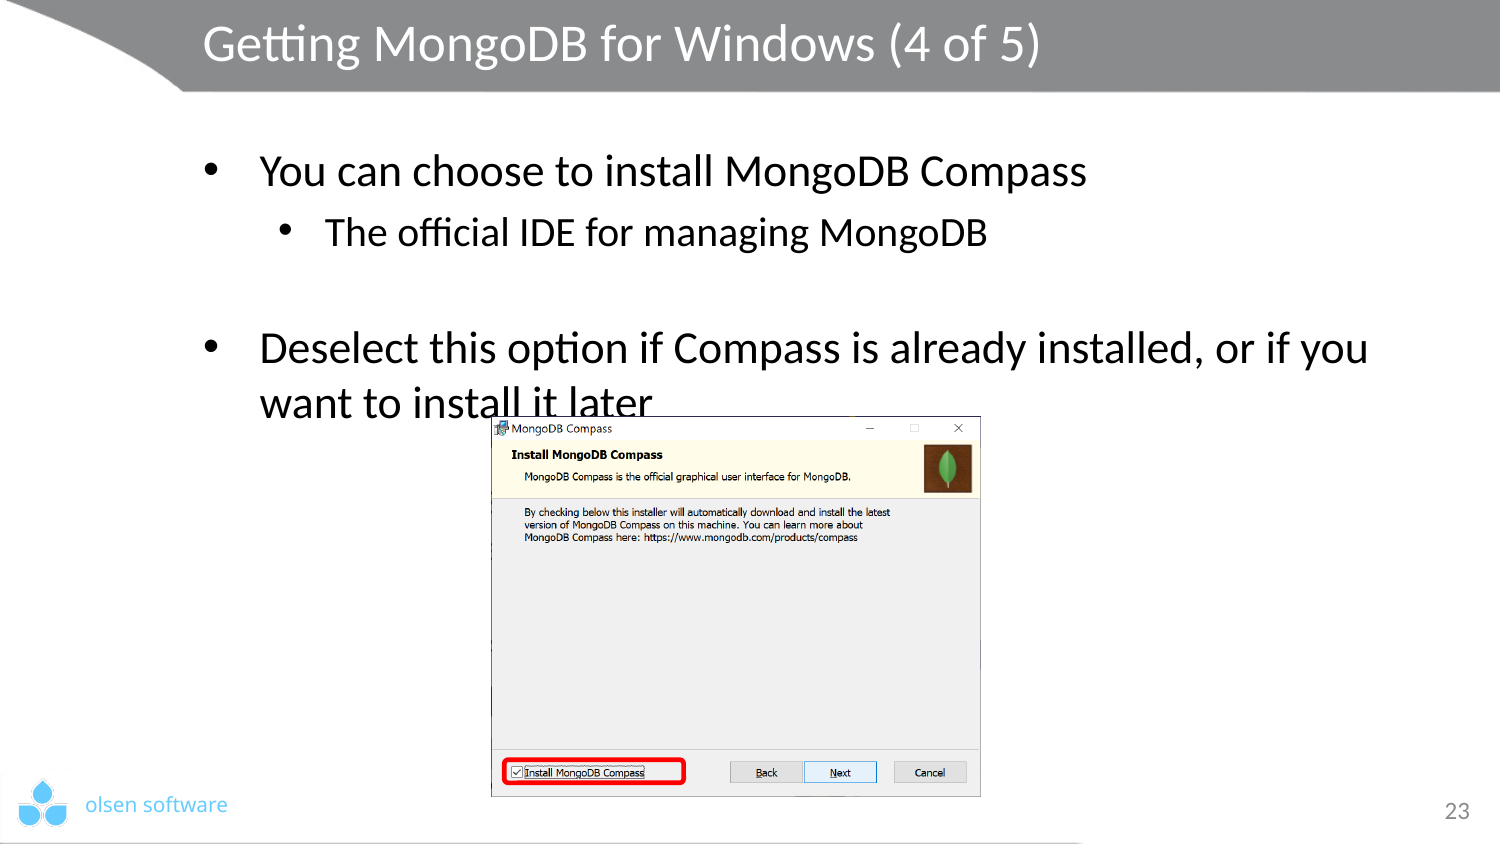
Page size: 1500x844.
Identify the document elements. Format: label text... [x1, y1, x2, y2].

list You can choose to install MongoDB Compass The official IDE for managing MongoDB Deselect this option if Compass is already installed, or if you want to install it later [188, 133, 1425, 716]
picture [0, 0, 1500, 844]
title Getting MongoDB for Windows (4 of 5) [187, 0, 1426, 93]
footer 23 [1414, 781, 1500, 838]
